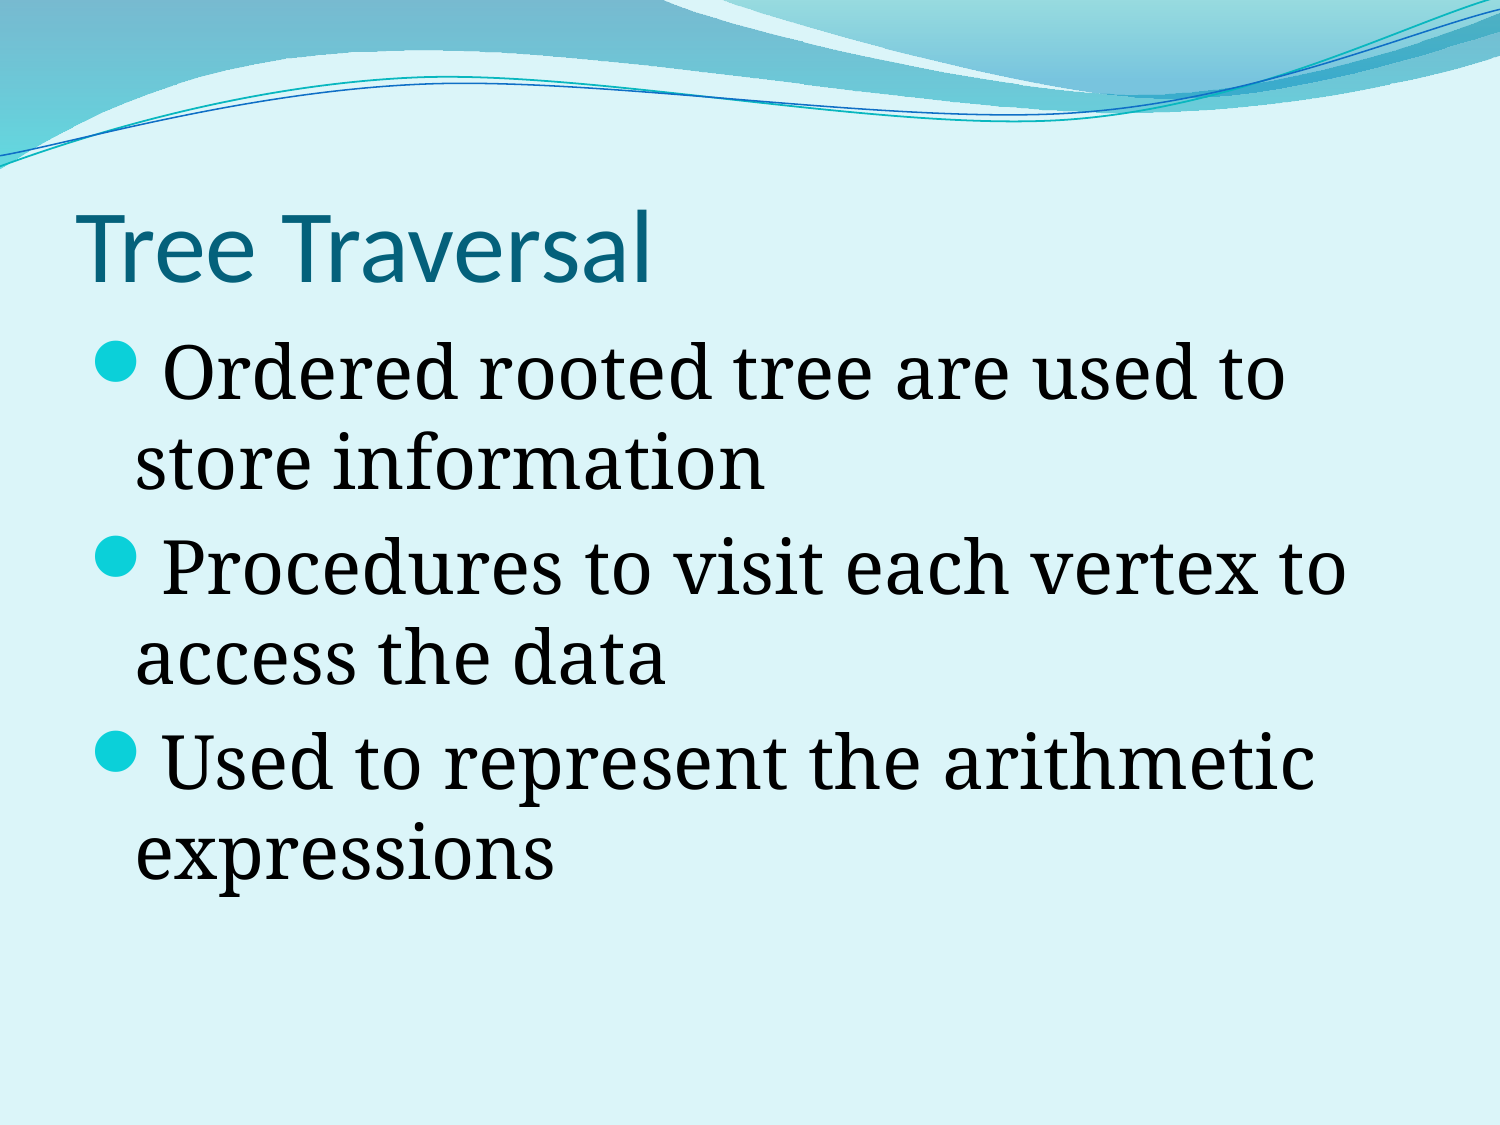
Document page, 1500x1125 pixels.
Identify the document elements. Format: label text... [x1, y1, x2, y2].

title Tree Traversal [75, 115, 1425, 303]
list Ordered rooted tree are used to store information Procedures to visit each vertex to access the data Used to represent the arithmetic expressions [75, 317, 1425, 1038]
